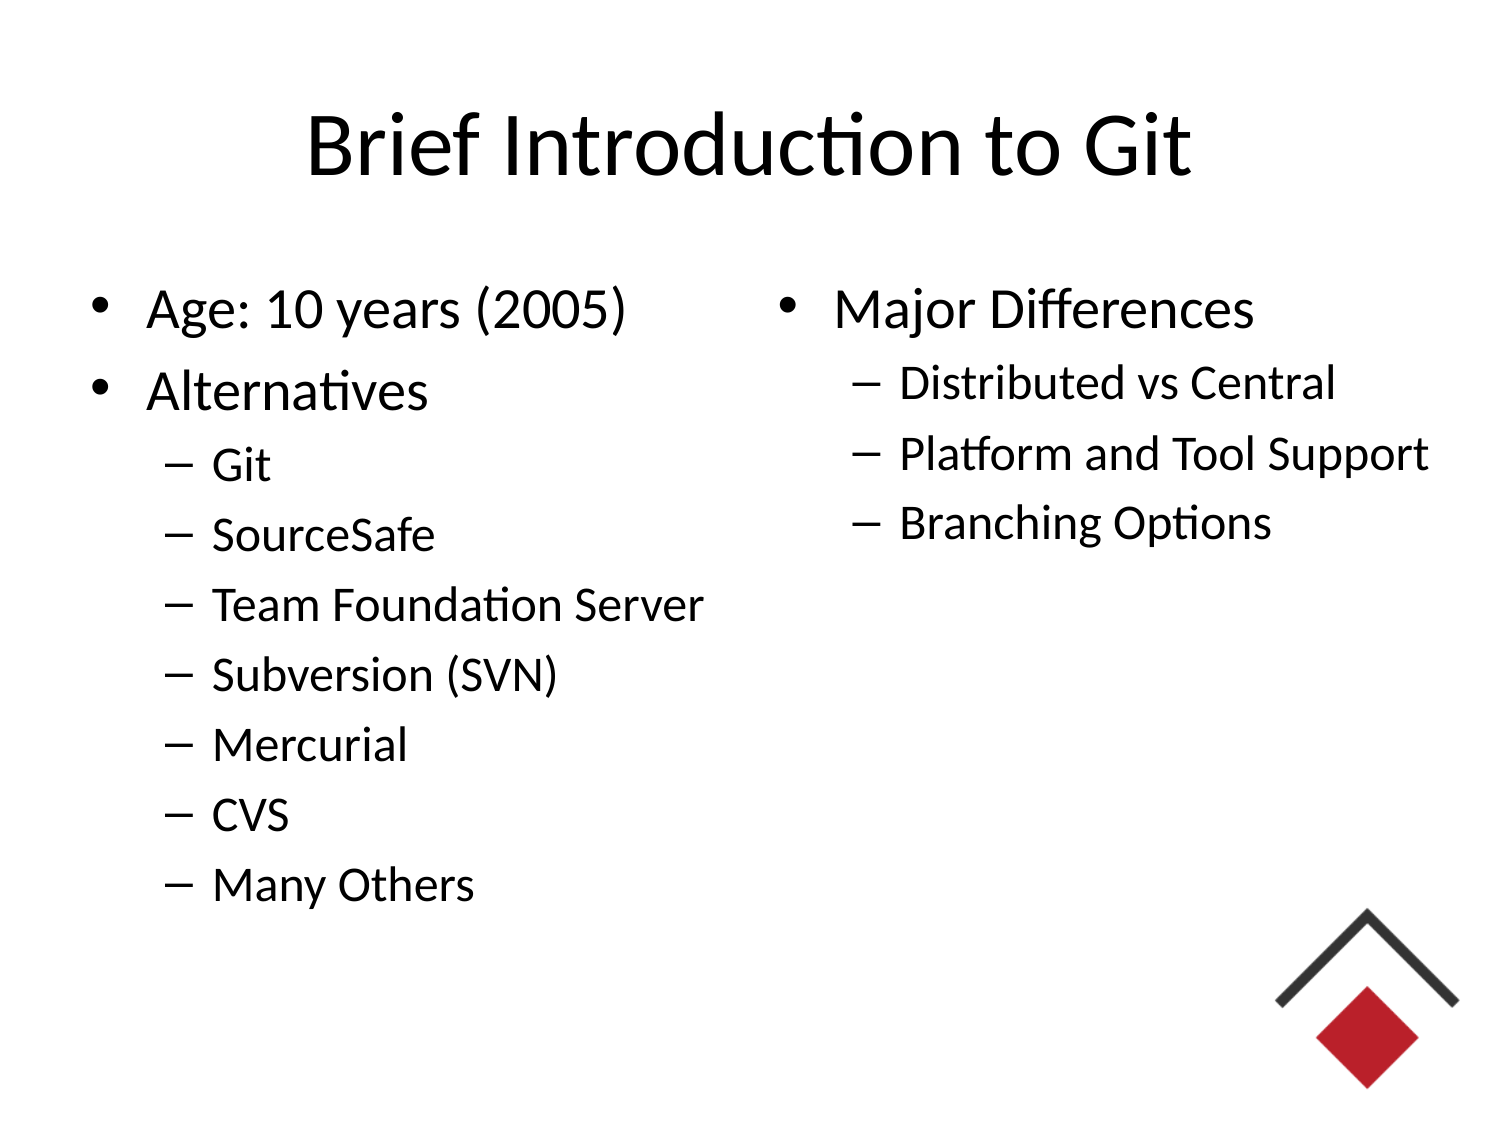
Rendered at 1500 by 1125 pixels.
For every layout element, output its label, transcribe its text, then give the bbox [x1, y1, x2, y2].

picture [1245, 1005, 1490, 1125]
list Age: 10 years (2005) Alternatives Git SourceSafe Team Foundation Server Subversion (SVN) Mercurial CVS Many Others [75, 262, 738, 1005]
list Major Differences Distributed vs Central Platform and Tool Support Branching Options [762, 262, 1500, 1005]
title Brief Introduction to Git [75, 45, 1425, 233]
